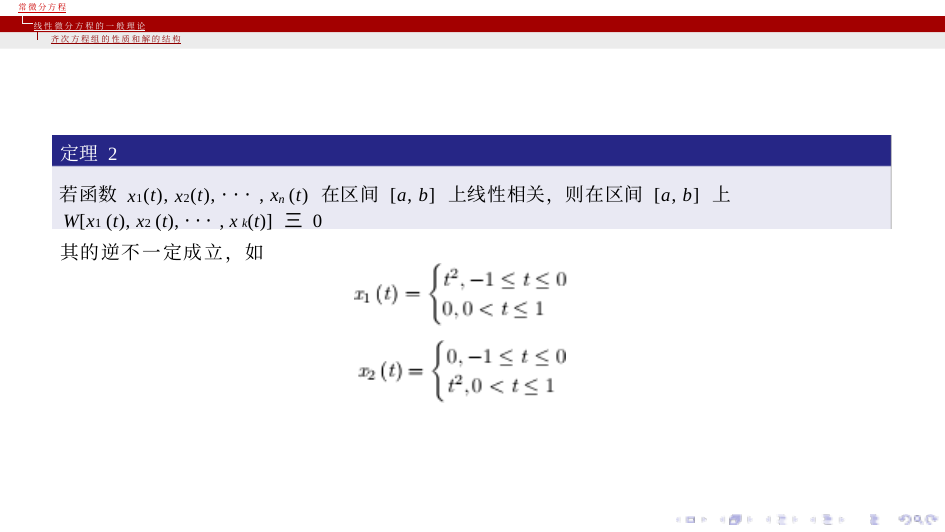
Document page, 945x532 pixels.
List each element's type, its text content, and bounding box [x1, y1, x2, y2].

text_box 其的逆不一定成立，如 [57, 239, 571, 405]
picture [719, 514, 754, 525]
picture [50, 26, 186, 47]
picture [806, 510, 849, 531]
text_box 常微分方程 线性微分方程的一般理论 [0, 0, 945, 33]
picture [354, 263, 568, 326]
picture [870, 514, 939, 525]
picture [765, 514, 799, 525]
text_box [52, 135, 893, 229]
text_box [0, 33, 945, 49]
picture [357, 340, 566, 403]
picture [676, 516, 708, 523]
